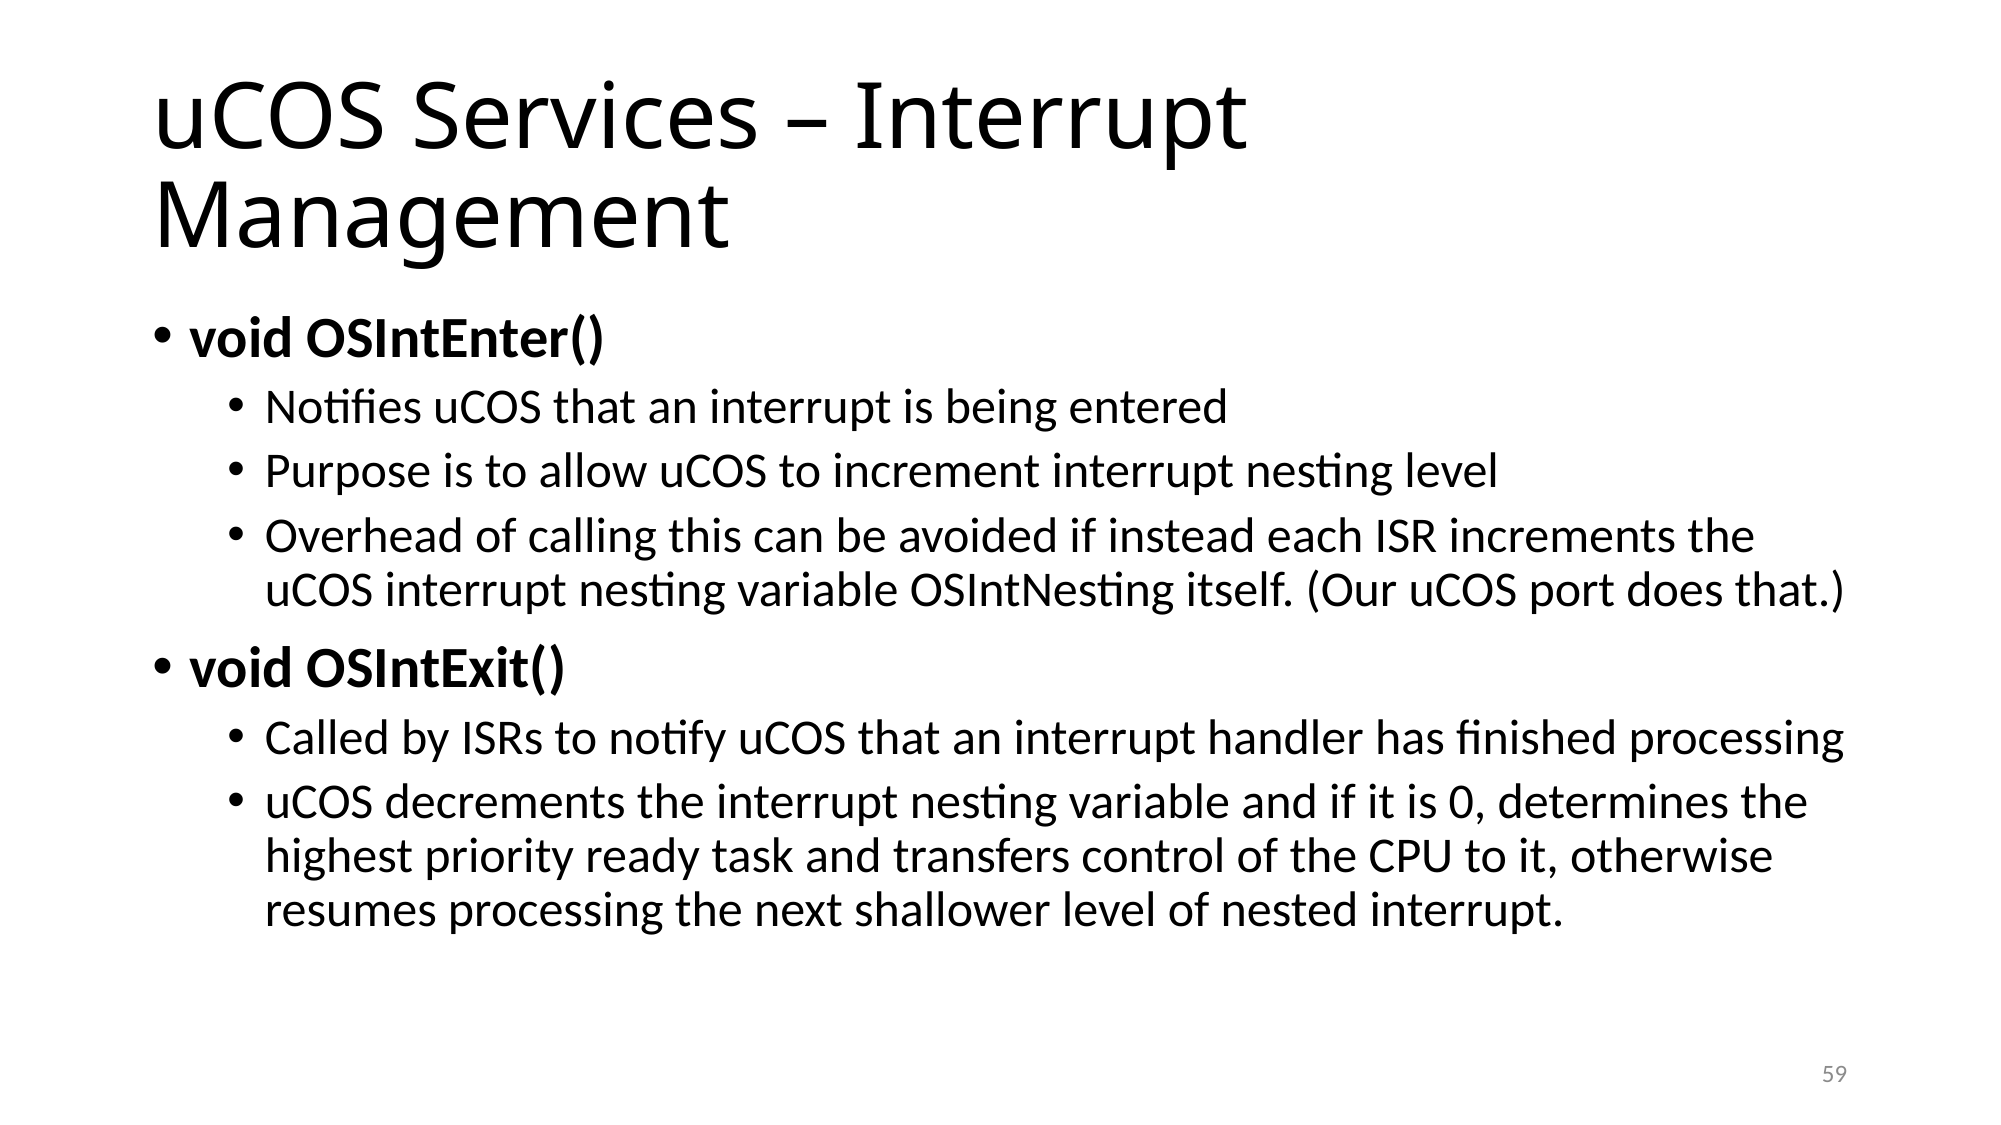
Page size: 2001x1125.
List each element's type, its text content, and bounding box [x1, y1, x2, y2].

list void OSIntEnter() Notifies uCOS that an interrupt is being entered Purpose is to allow uCOS to increment interrupt nesting level Overhead of calling this can be avoided if instead each ISR increments the uCOS interrupt nesting variable OSIntNesting itself. (Our uCOS port does that.) void OSIntExit() Called by ISRs to notify uCOS that an interrupt handler has finished processing uCOS decrements the interrupt nesting variable and if it is 0, determines the highest priority ready task and transfers control of the CPU to it, otherwise resumes processing the next shallower level of nested interrupt. [137, 299, 1863, 1014]
title uCOS Services – Interrupt Management [137, 59, 1863, 278]
slide_number 59 [1412, 1042, 1863, 1103]
